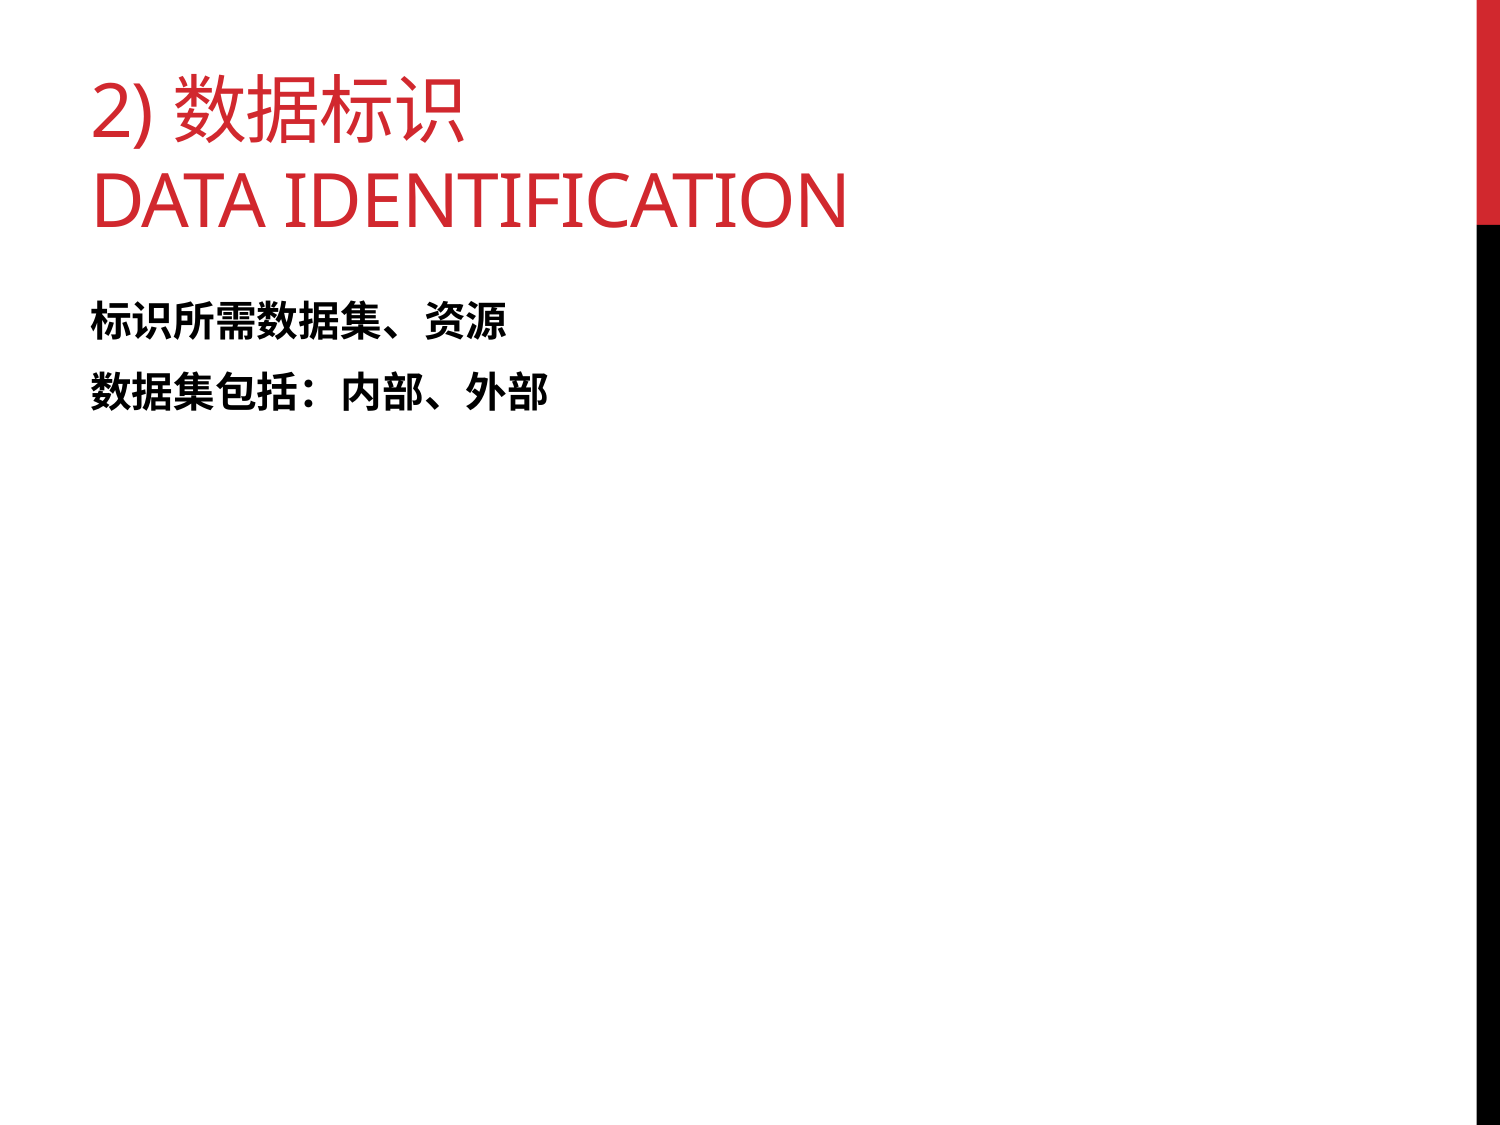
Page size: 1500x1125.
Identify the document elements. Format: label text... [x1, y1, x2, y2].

title 2)数据标识 Data Identification [75, 25, 1025, 250]
list 标识所需数据集、资源 数据集包括：内部、外部 [75, 287, 1325, 1005]
